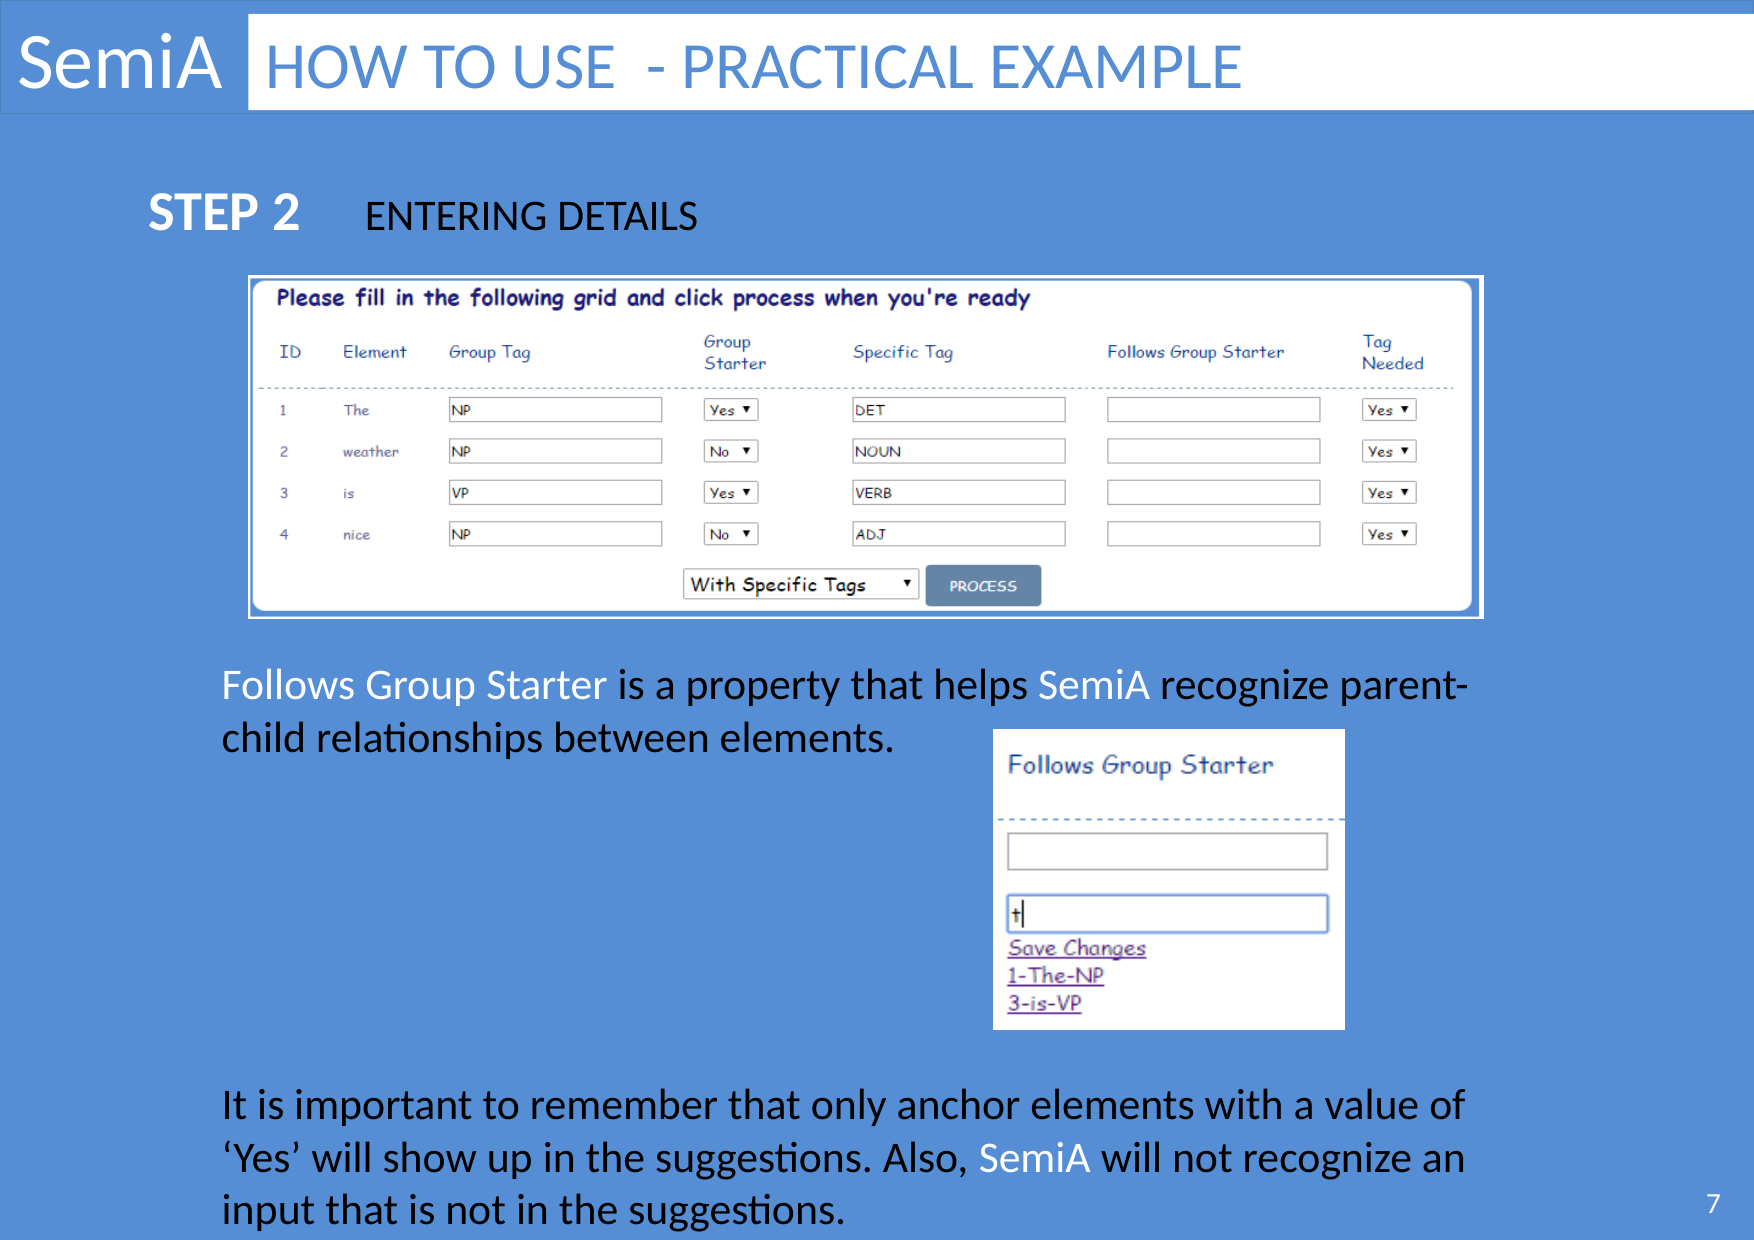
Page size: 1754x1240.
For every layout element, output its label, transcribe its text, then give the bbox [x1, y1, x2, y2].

text_box Follows Group Starter is a property that helps SemiA recognize parent-child relationships between elements. It is important to remember that only anchor elements with a value of ‘Yes’ will show up in the suggestions. Also, SemiA will not recognize an input that is not in the suggestions. [204, 647, 1550, 1240]
picture [993, 729, 1345, 1030]
text_box 7 [1688, 1175, 1739, 1228]
subtitle HOW TO USE - PRACTICAL EXAMPLE [248, 13, 1754, 111]
title SemiA [0, 0, 1754, 114]
picture [248, 275, 1484, 619]
text_box STEP 2 ENTERING DETAILS [131, 165, 1477, 250]
